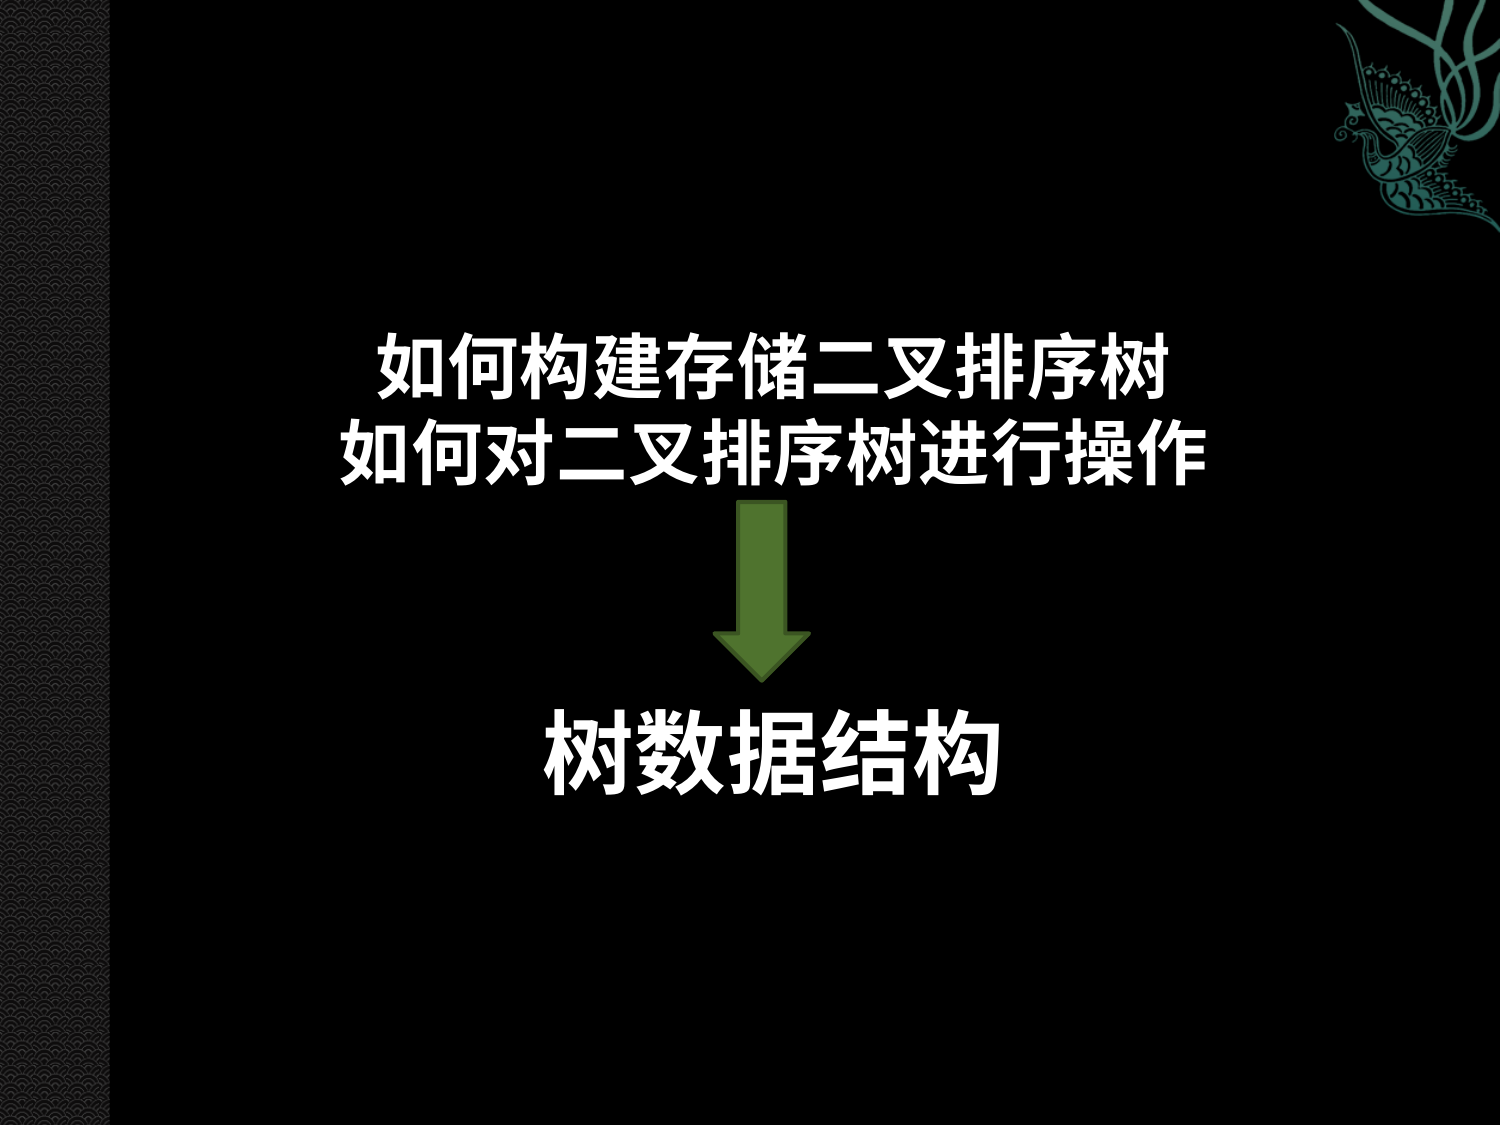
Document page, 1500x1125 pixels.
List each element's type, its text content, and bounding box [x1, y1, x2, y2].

text_box 如何构建存储二叉排序树 如何对二叉排序树进行操作 [135, 314, 1412, 502]
title 树数据结构 [135, 656, 1412, 845]
text_box [712, 499, 811, 683]
picture [0, 0, 110, 1125]
